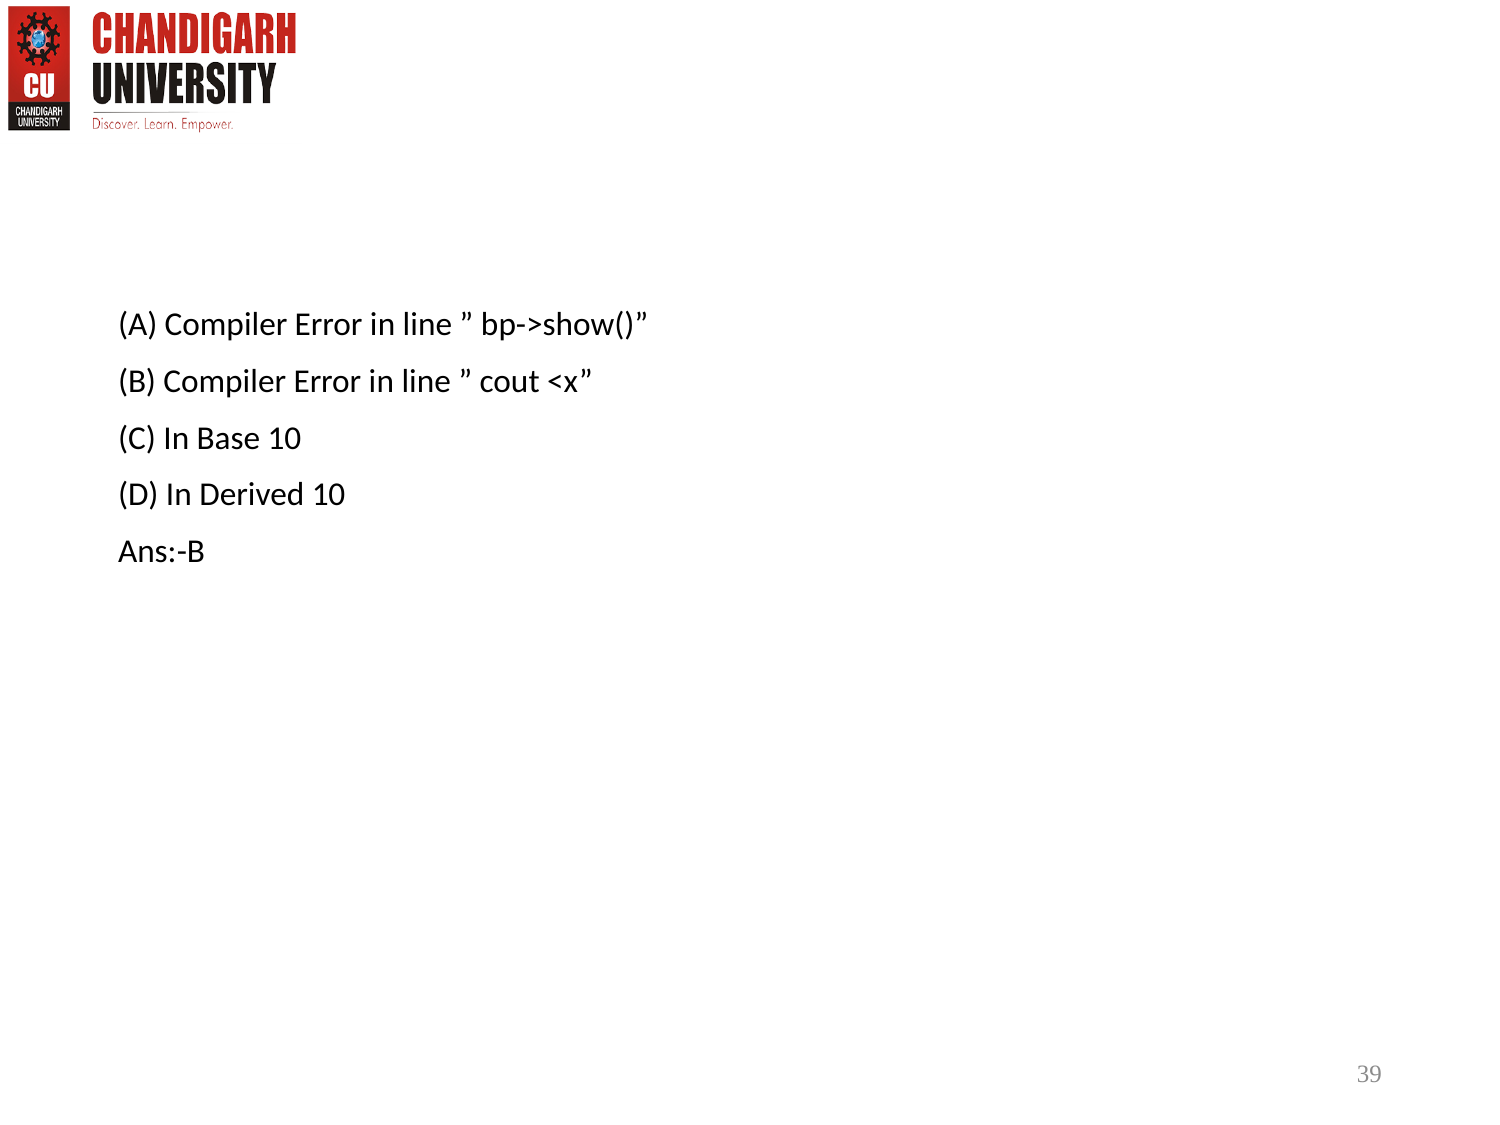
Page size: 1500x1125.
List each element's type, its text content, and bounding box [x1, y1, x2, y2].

slide_number 39 [1059, 1042, 1397, 1103]
picture [0, 0, 302, 144]
list (A) Compiler Error in line ” bp->show()” (B) Compiler Error in line ” cout <x” (C) In Base 10 (D) In Derived 10 Ans:-B [103, 299, 1397, 1014]
